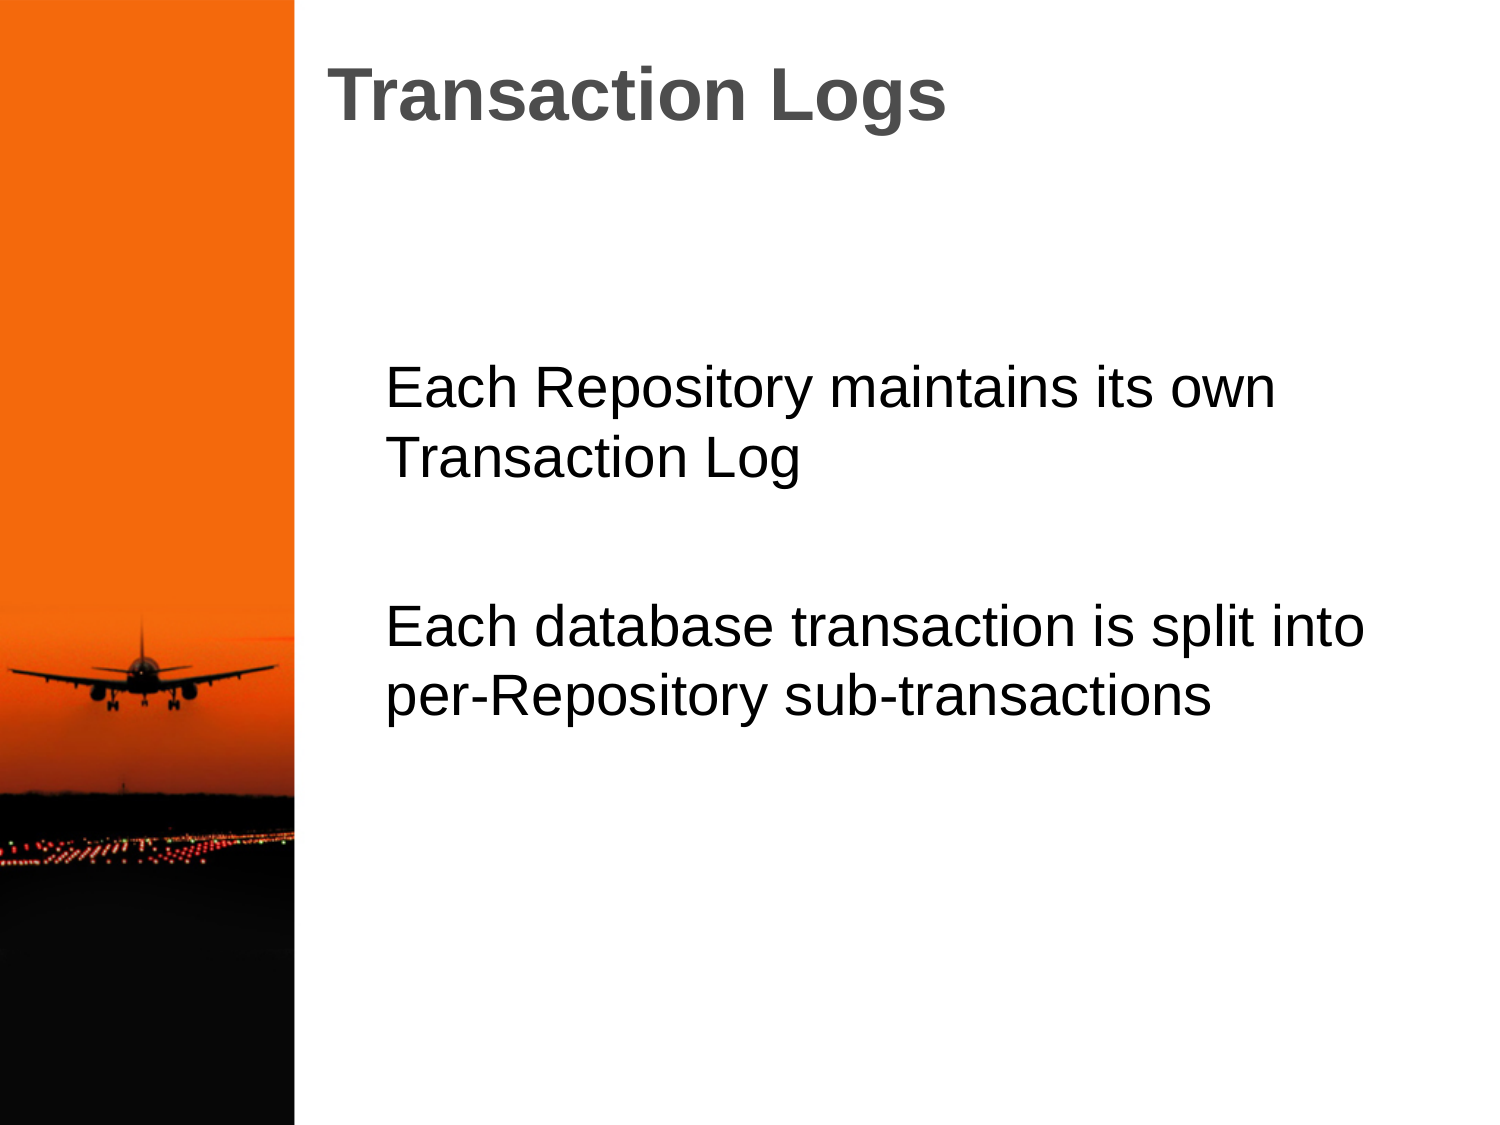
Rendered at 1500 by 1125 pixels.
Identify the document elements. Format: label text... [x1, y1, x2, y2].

title Transaction Logs [312, 30, 1483, 150]
picture [0, 0, 1500, 1125]
list Each Repository maintains its own Transaction Log Each database transaction is split into per-Repository sub-transactions [314, 172, 1483, 1094]
